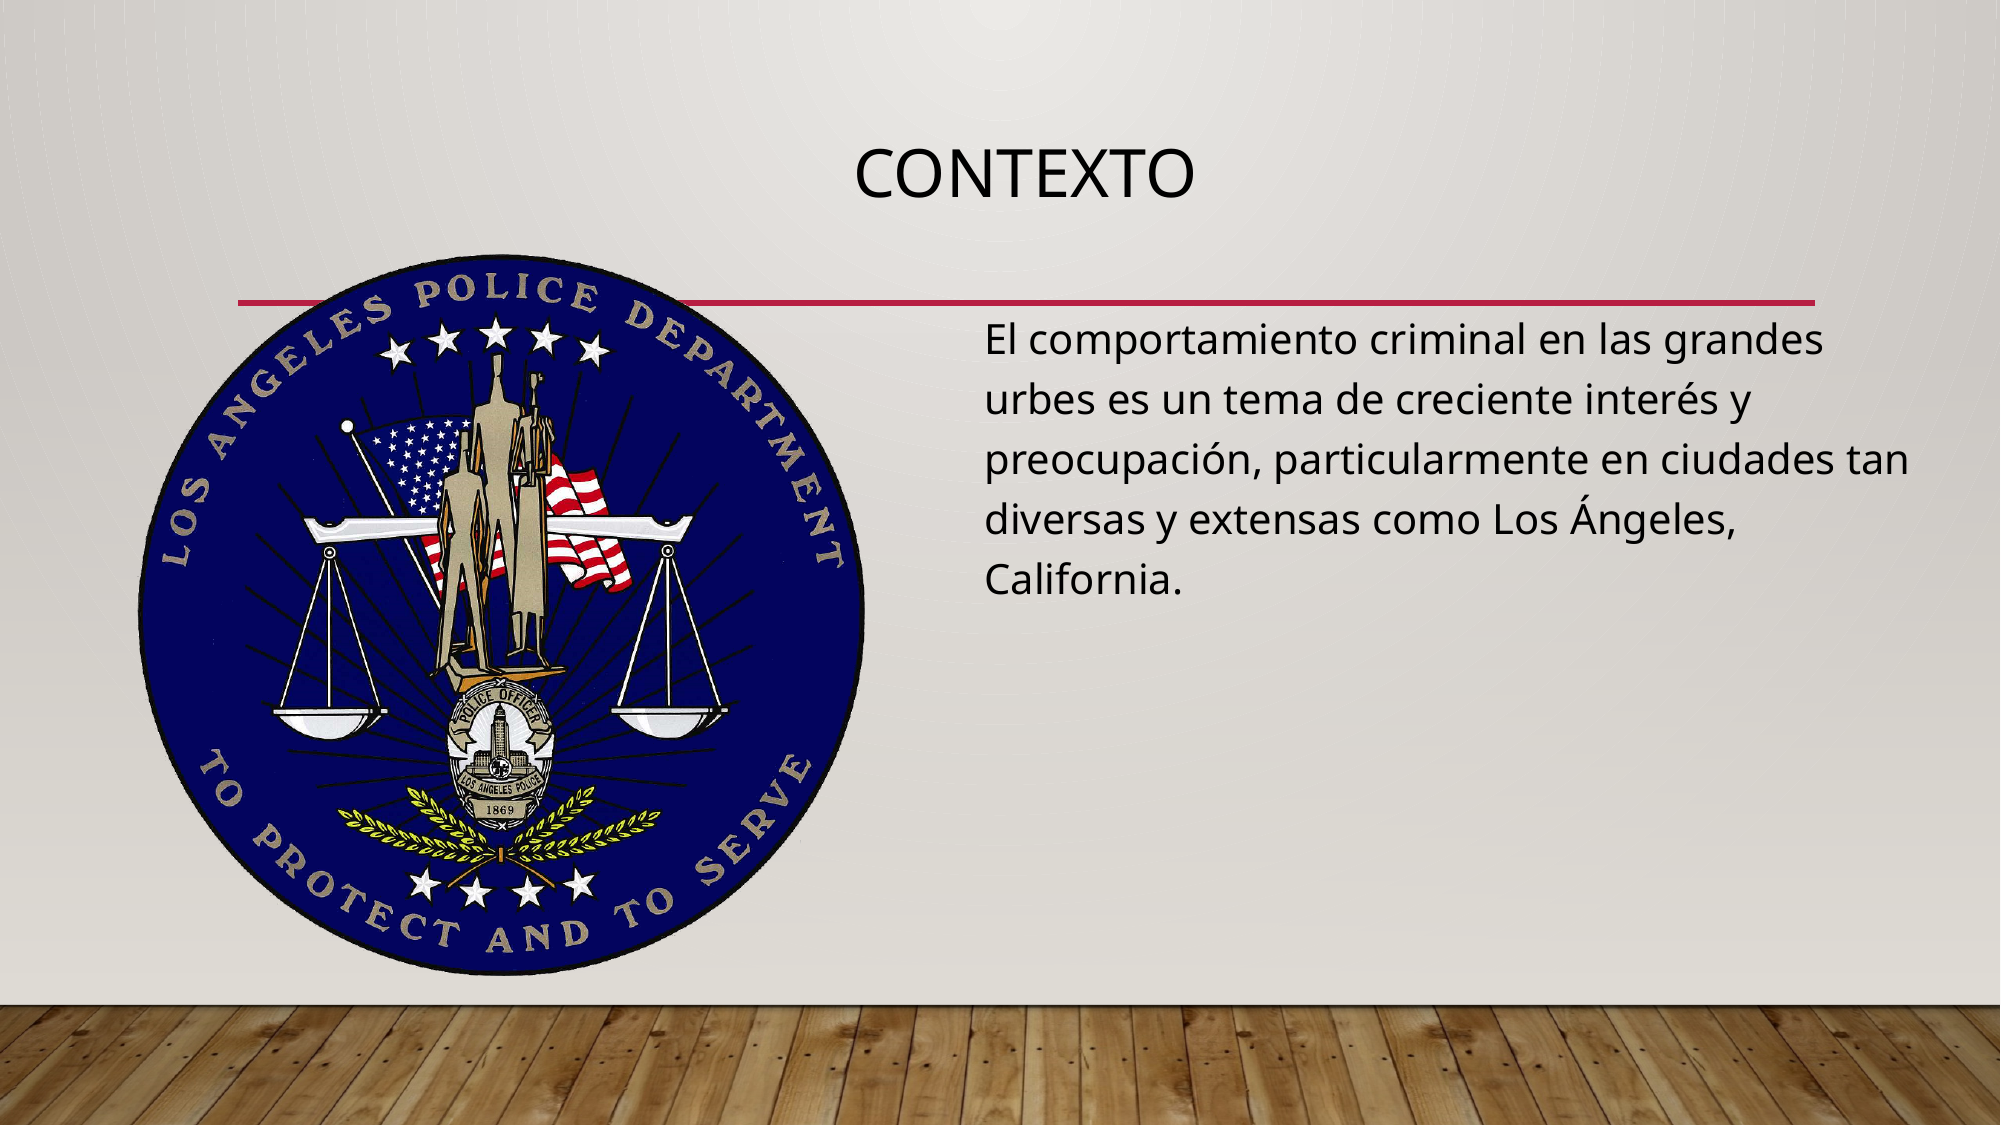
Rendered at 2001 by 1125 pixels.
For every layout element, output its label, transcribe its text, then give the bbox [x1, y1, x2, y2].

list El comportamiento criminal en las grandes urbes es un tema de creciente interés y preocupación, particularmente en ciudades tan diversas y extensas como Los Ángeles, California. [969, 294, 1949, 1011]
picture [0, 1005, 2000, 1125]
title Contexto [238, 131, 1814, 305]
picture [137, 254, 865, 976]
